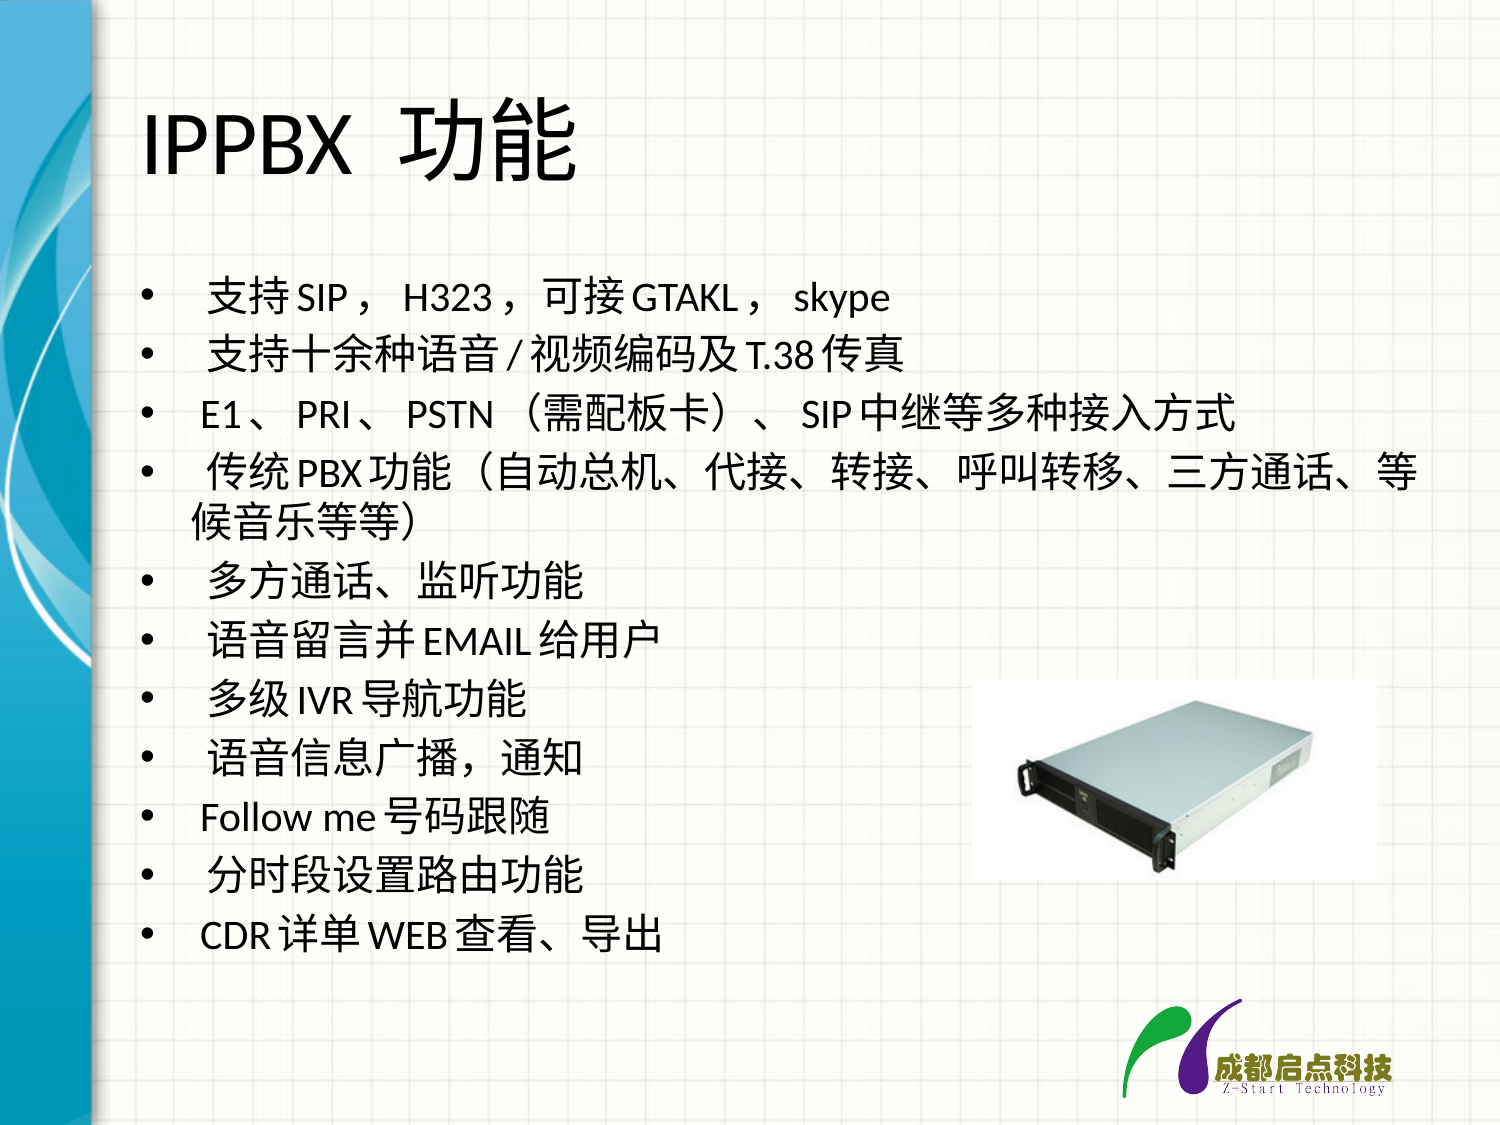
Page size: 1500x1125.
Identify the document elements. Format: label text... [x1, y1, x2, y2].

picture [0, 0, 1500, 1125]
list 支持SIP，H323，可接GTAKL，skype 支持十余种语音/视频编码及T.38传真 E1、PRI、PSTN（需配板卡）、SIP中继等多种接入方式 传统PBX功能（自动总机、代接、转接、呼叫转移、三方通话、等候音乐等等） 多方通话、监听功能 语音留言并EMAIL给用户 多级IVR导航功能 语音信息广播，通知 Follow me号码跟随 分时段设置路由功能 CDR详单WEB查看、导出 [125, 261, 1450, 967]
title IPPBX 功能 [125, 44, 1450, 232]
